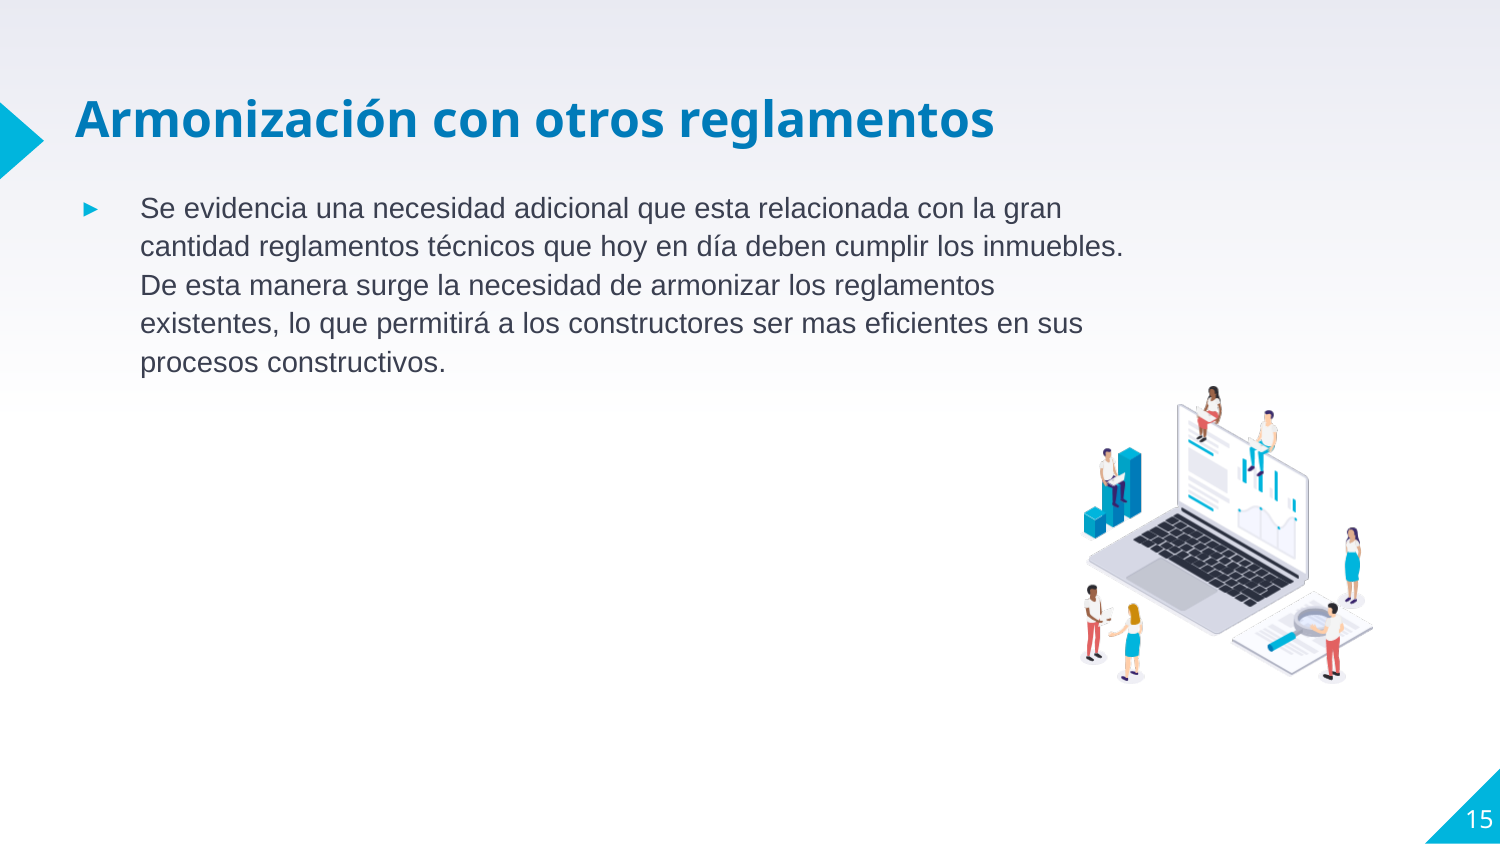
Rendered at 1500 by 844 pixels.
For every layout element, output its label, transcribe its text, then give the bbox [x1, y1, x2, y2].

slide_number 15 [1418, 760, 1494, 838]
title Armonización con otros reglamentos [75, 99, 1258, 277]
list Se evidencia una necesidad adicional que esta relacionada con la gran cantidad reglamentos técnicos que hoy en día deben cumplir los inmuebles. De esta manera surge la necesidad de armonizar los reglamentos existentes, lo que permitirá a los constructores ser mas eficientes en sus procesos constructivos. [64, 185, 1128, 619]
picture [1080, 386, 1373, 684]
